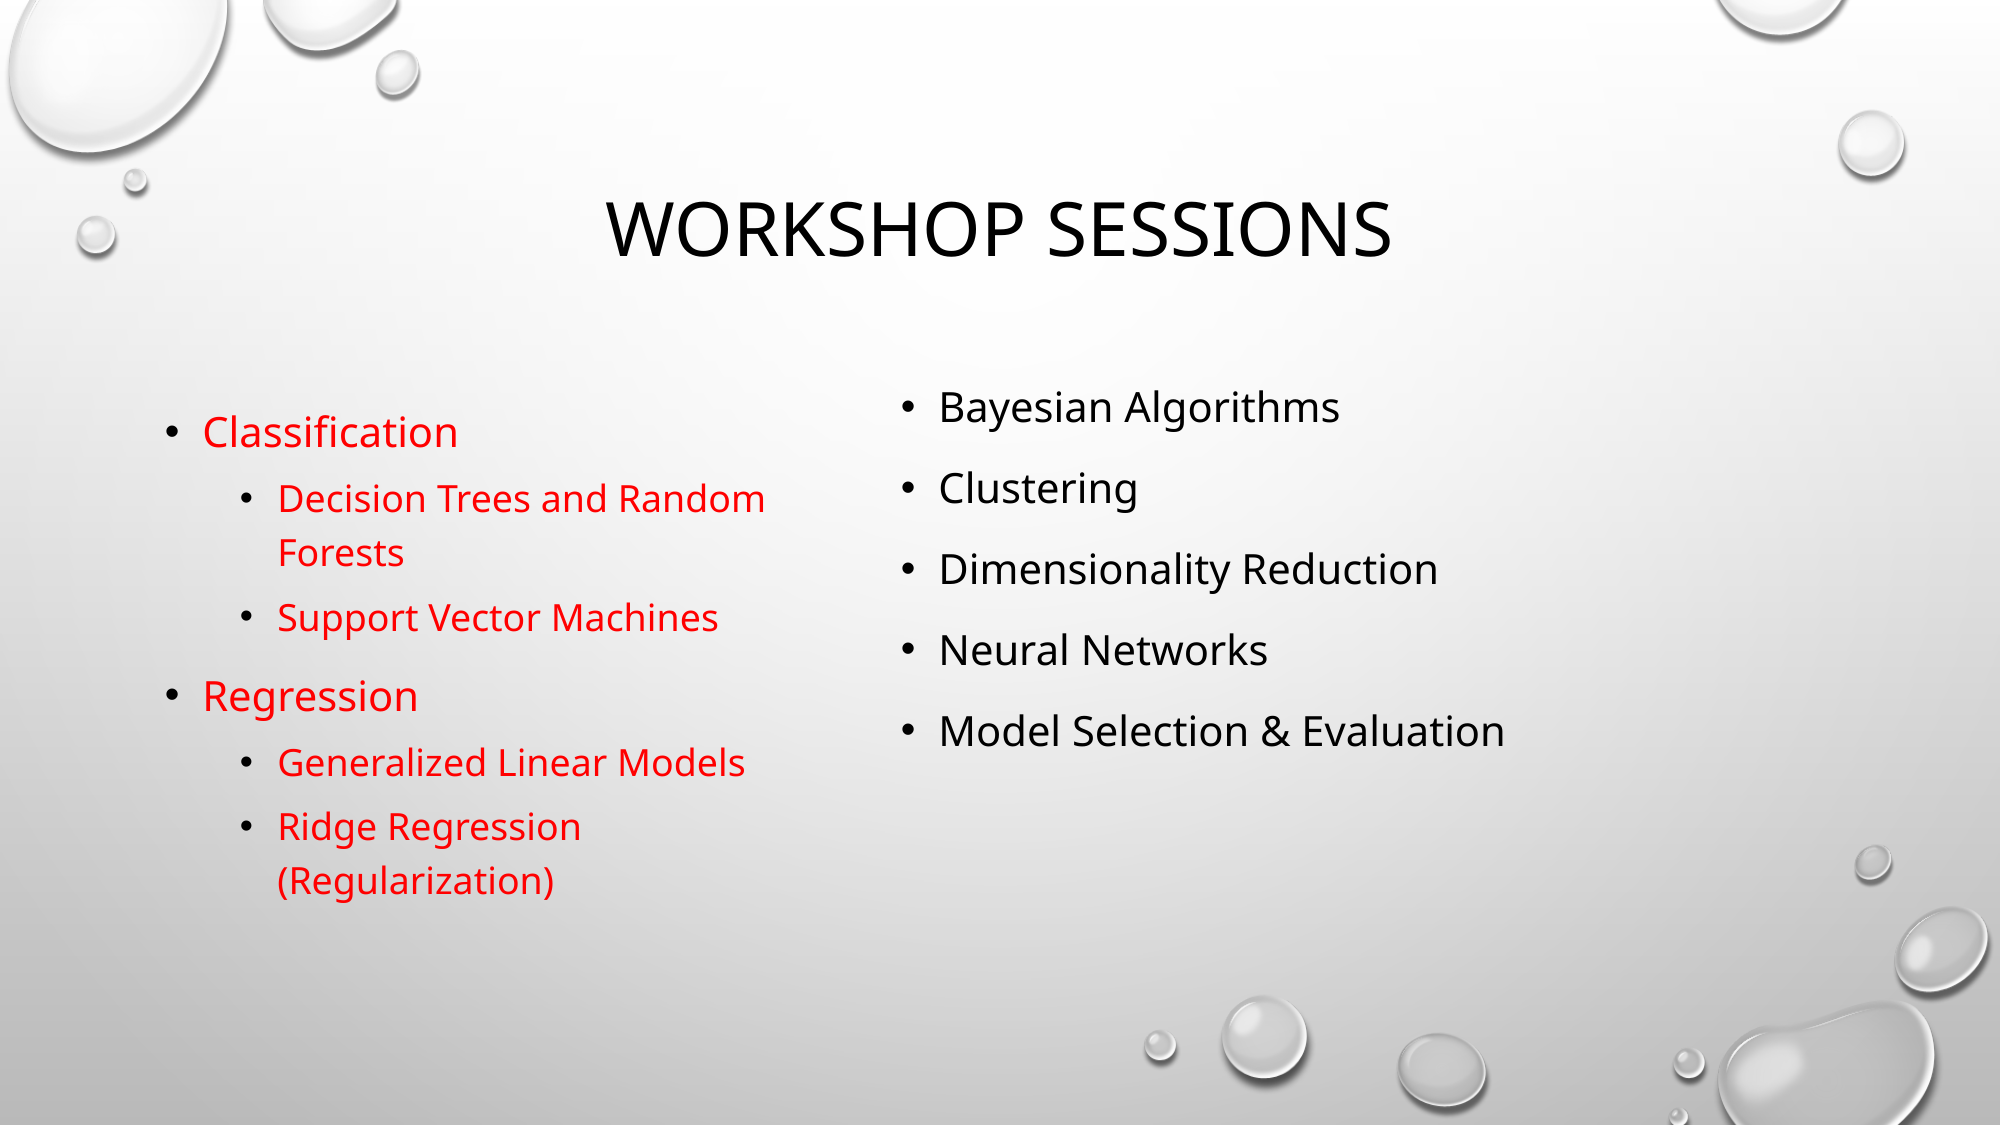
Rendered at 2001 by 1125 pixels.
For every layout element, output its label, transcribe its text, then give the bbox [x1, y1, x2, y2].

title Workshop Sessions [149, 101, 1851, 364]
picture [0, 0, 2000, 1125]
text_box Bayesian Algorithms Clustering Dimensionality Reduction Neural Networks Model Selection & Evaluation [885, 363, 1530, 925]
list Classification Decision Trees and Random Forests Support Vector Machines Regression Generalized Linear Models Ridge Regression (Regularization) [149, 388, 821, 950]
